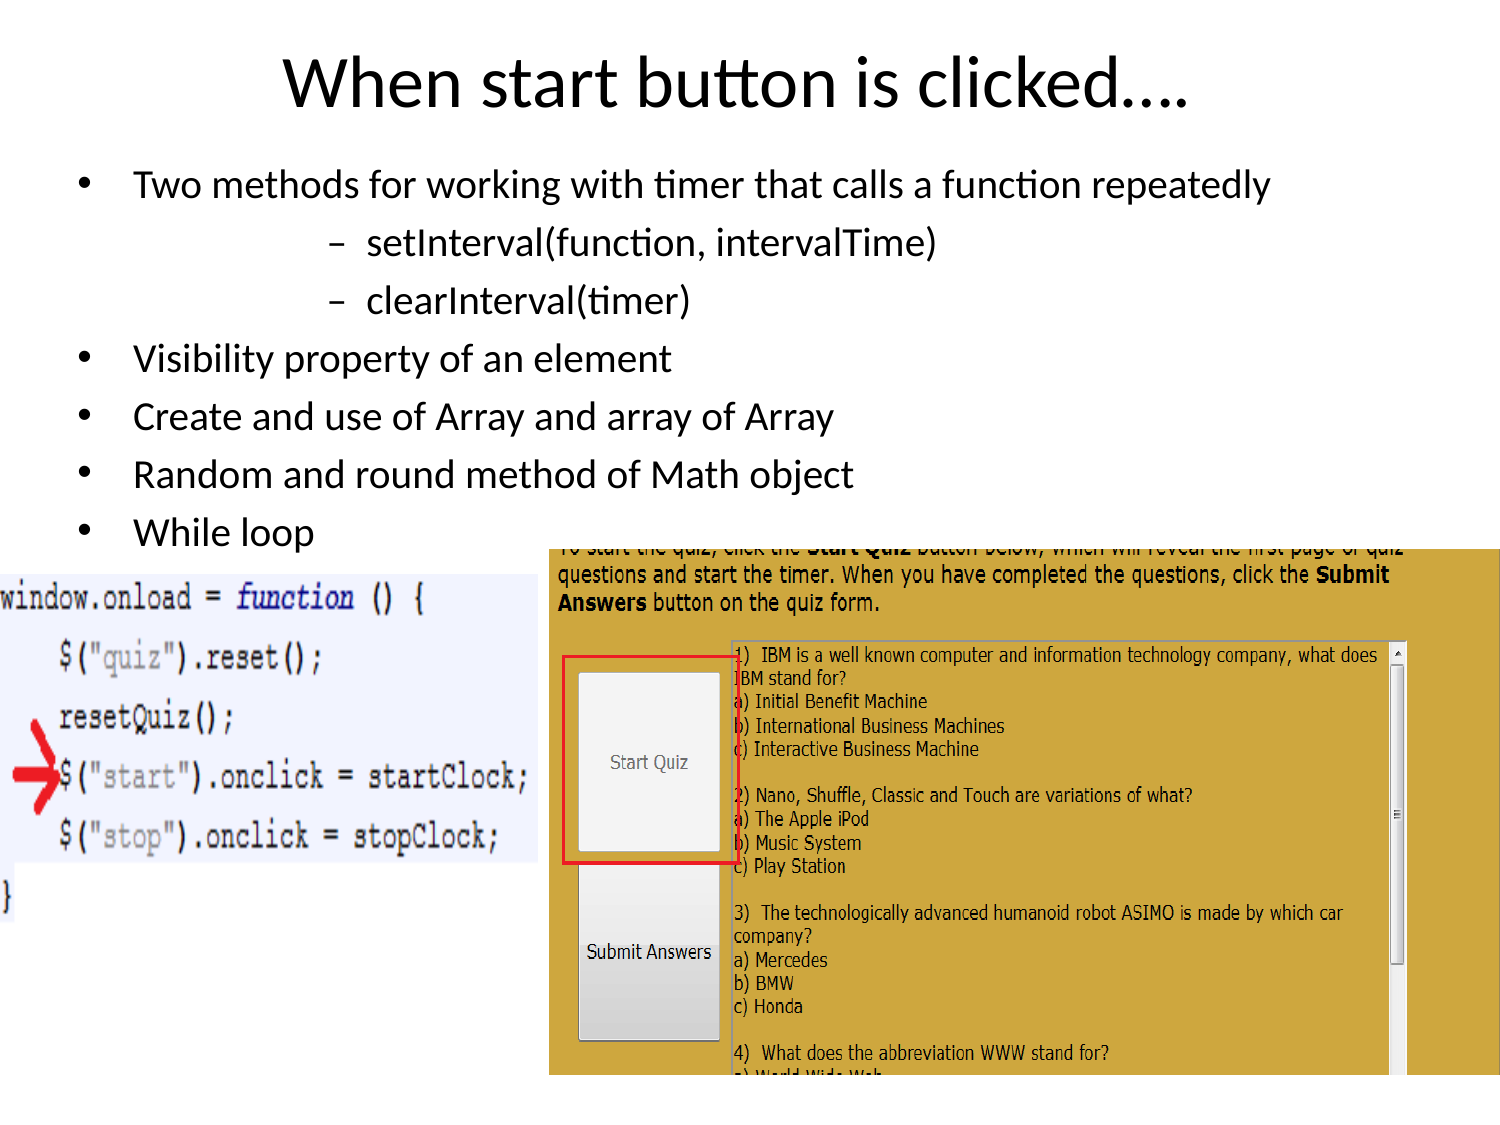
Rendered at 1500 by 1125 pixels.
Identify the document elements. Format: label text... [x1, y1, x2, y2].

picture [0, 574, 538, 938]
title When start button is clicked…. [62, 24, 1413, 130]
picture [549, 549, 1500, 1076]
list Two methods for working with timer that calls a function repeatedly – setInterval(function, intervalTime) – clearInterval(timer) Visibility property of an element Create and use of Array and array of Array Random and round method of Math object While loop [62, 149, 1413, 563]
